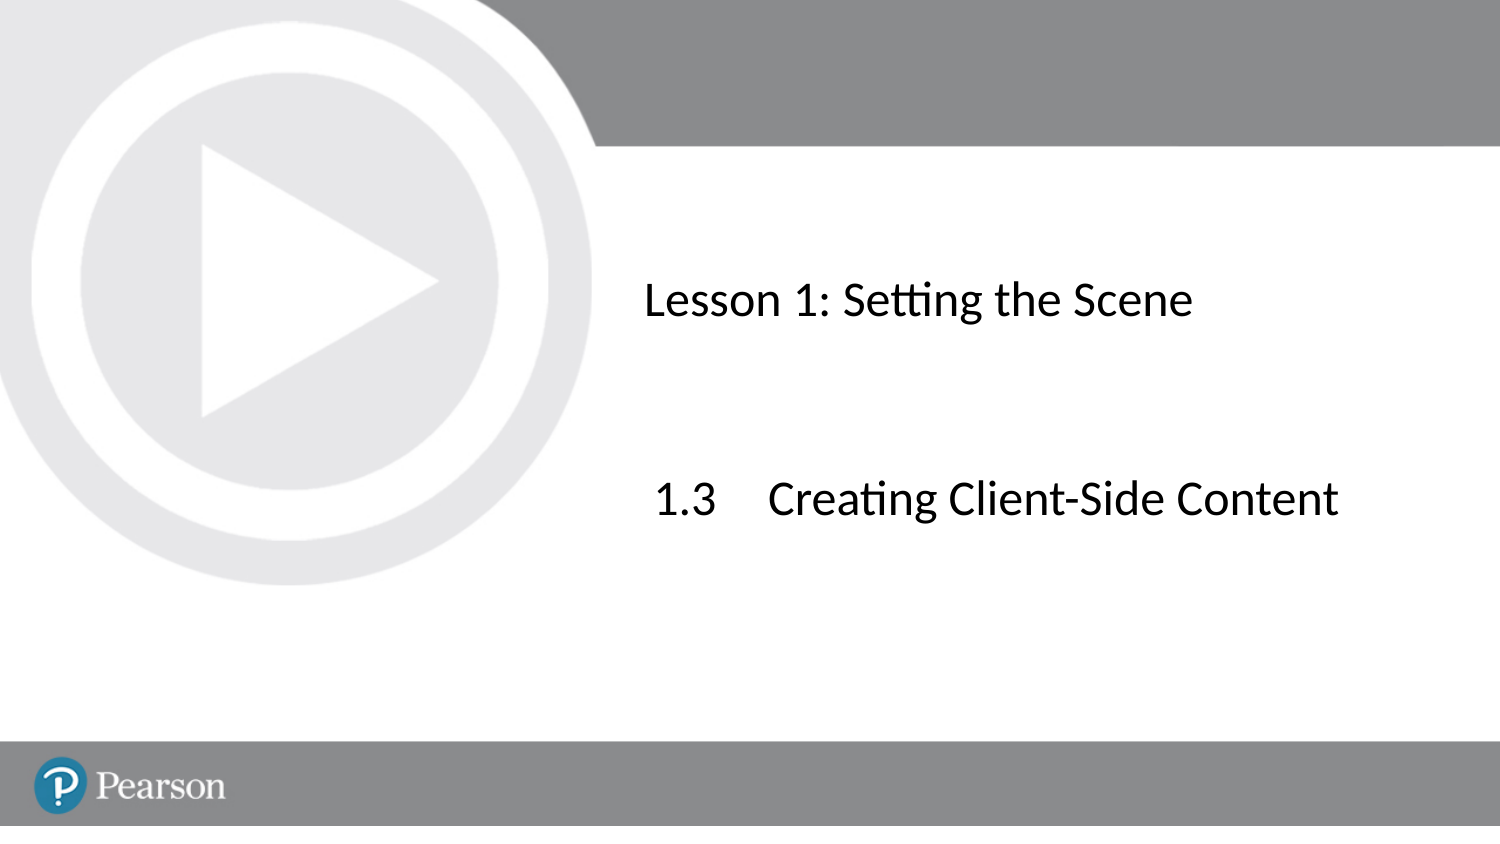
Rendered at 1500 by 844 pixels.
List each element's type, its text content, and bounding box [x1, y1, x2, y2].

picture [0, 0, 1500, 826]
subtitle 1.3 Creating Client-Side Content [629, 457, 1446, 673]
title Lesson 1: Setting the Scene [629, 259, 1446, 441]
